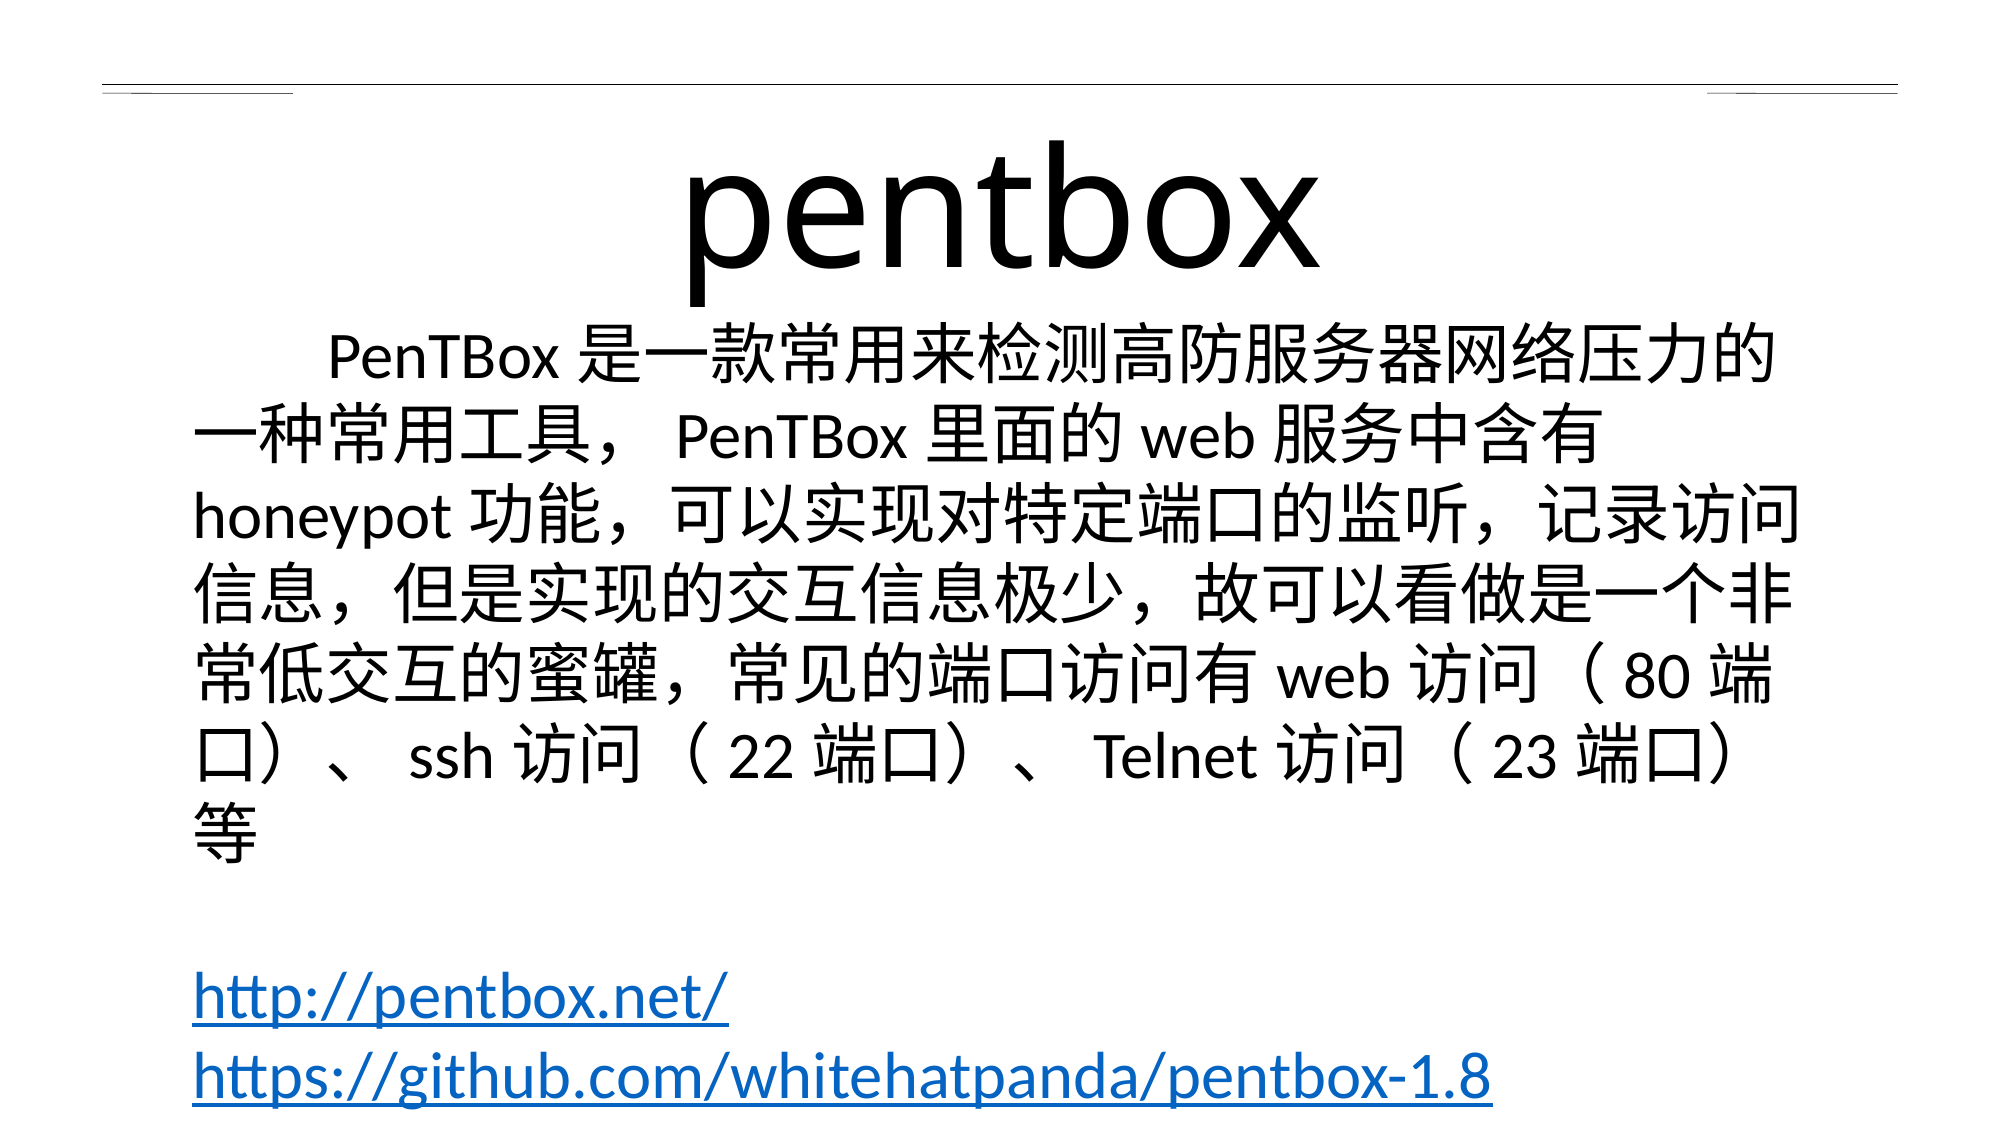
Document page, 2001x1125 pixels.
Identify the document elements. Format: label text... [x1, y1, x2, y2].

text_box PenTBox是一款常用来检测高防服务器网络压力的一种常用工具，PenTBox里面的web服务中含有honeypot功能，可以实现对特定端口的监听，记录访问信息，但是实现的交互信息极少，故可以看做是一个非常低交互的蜜罐，常见的端口访问有web访问（80端口）、ssh访问（22端口）、Telnet访问（23端口）等 http://pentbox.net/ https://github.com/whitehatpanda/pentbox-1.8 [177, 304, 1849, 1120]
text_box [301, 739, 638, 935]
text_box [656, 383, 992, 579]
text_box pentbox [655, 93, 1344, 304]
